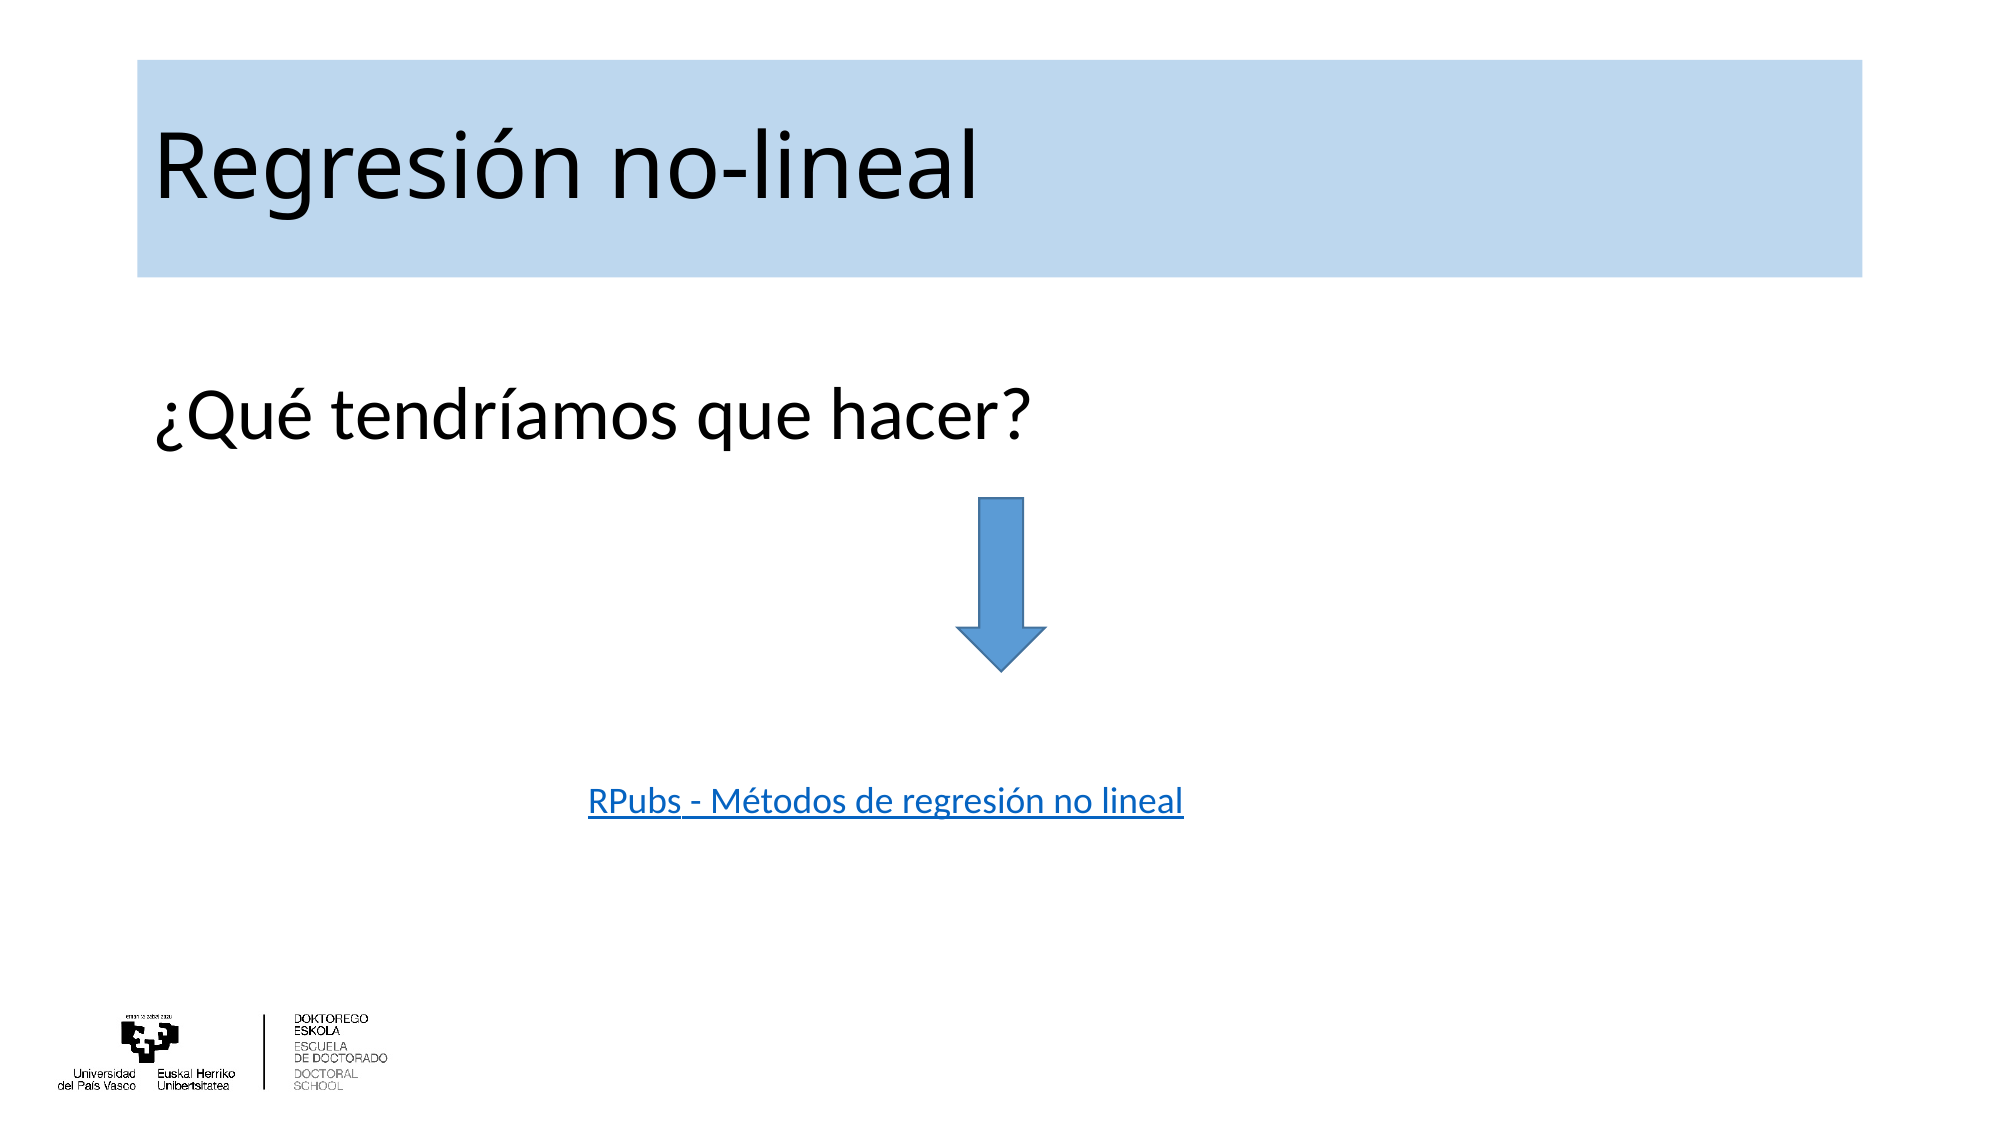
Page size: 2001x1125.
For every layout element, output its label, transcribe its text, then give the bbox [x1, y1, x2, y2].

text_box RPubs - Métodos de regresión no lineal [573, 768, 1574, 829]
text_box [954, 497, 1048, 673]
text_box ¿Qué tendríamos que hacer? [137, 357, 1245, 463]
title Regresión no-lineal [137, 59, 1863, 278]
picture [48, 979, 402, 1125]
